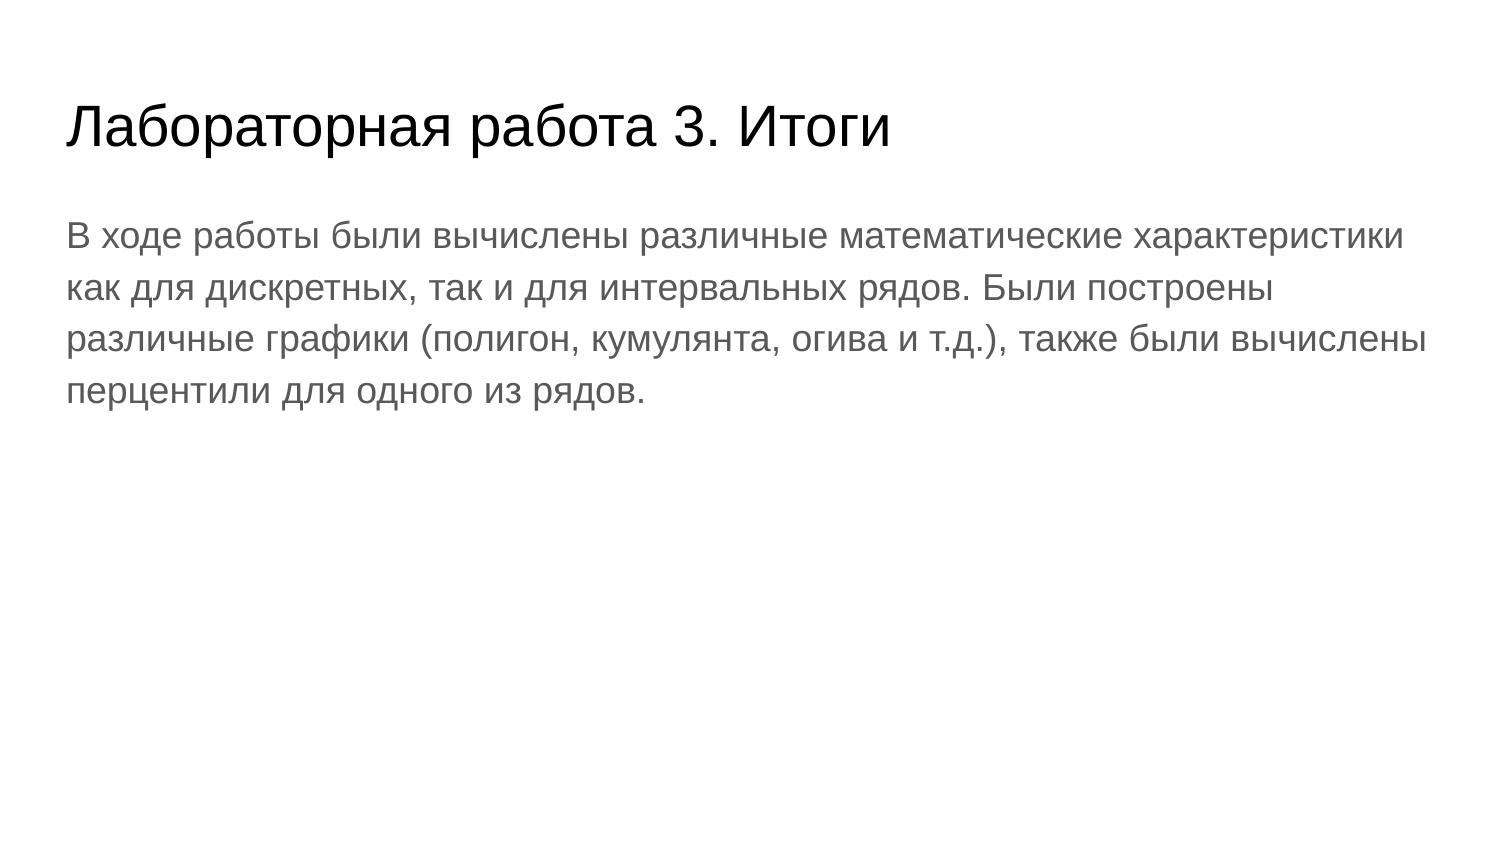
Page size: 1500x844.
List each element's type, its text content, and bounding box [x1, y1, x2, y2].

title Лабораторная работа 3. Итоги [51, 72, 1449, 167]
list В ходе работы были вычислены различные математические характеристики как для дискретных, так и для интервальных рядов. Были построены различные графики (полигон, кумулянта, огива и т.д.), также были вычислены перцентили для одного из рядов. [51, 189, 1449, 750]
